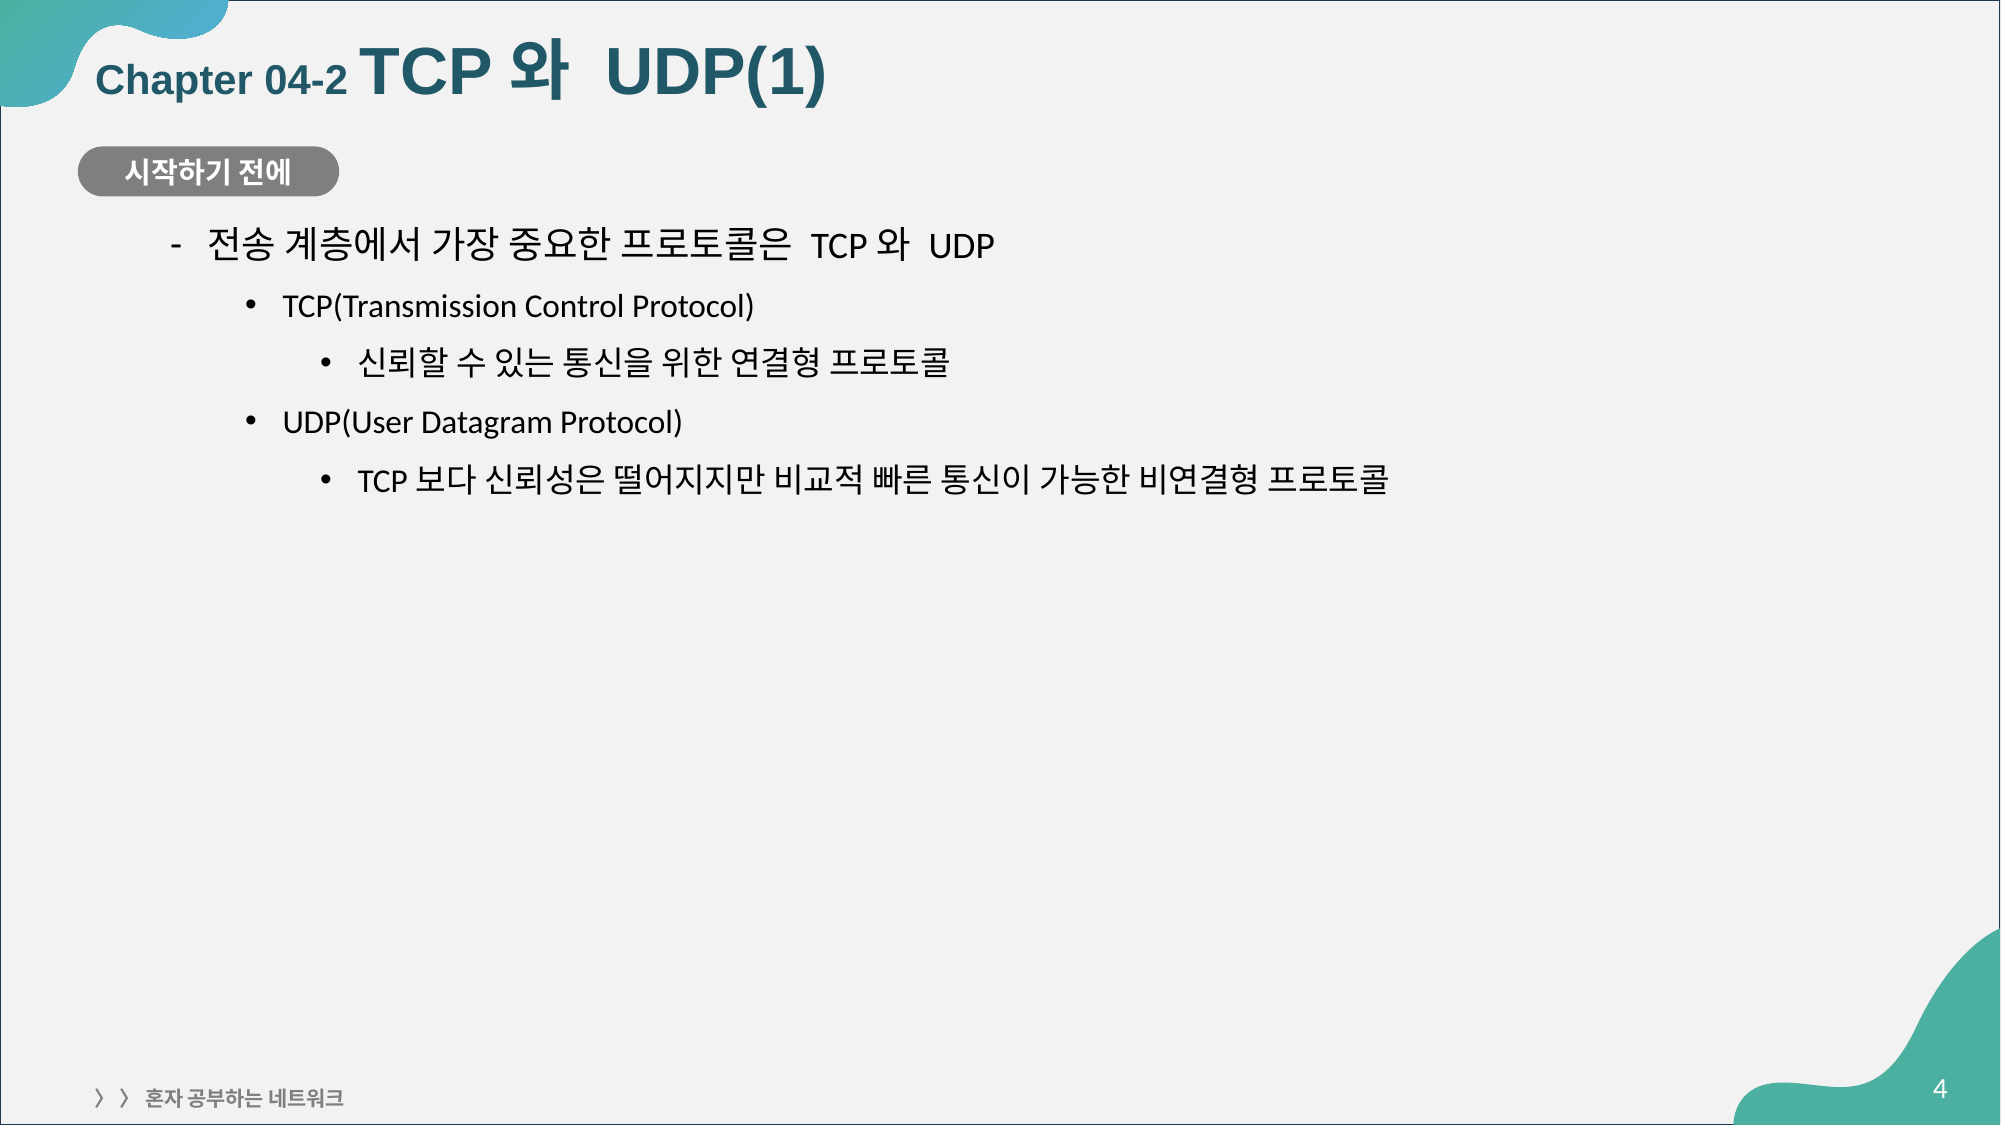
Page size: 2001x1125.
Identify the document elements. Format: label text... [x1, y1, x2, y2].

text_box 시작하기 전에 [77, 146, 340, 197]
slide_number ‹#› [1917, 1061, 1984, 1122]
title Chapter 04-2 TCP와 UDP(1) [79, 17, 1931, 128]
list 전송 계층에서 가장 중요한 프로토콜은 TCP와 UDP TCP(Transmission Control Protocol) 신뢰할 수 있는 통신을 위한 연결형 프로토콜 UDP(User Datagram Protocol) TCP보다 신뢰성은 떨어지지만 비교적 빠른 통신이 가능한 비연결형 프로토콜 [79, 133, 1931, 1079]
footer 〉 〉 혼자 공부하는 네트워크 [79, 1078, 755, 1114]
